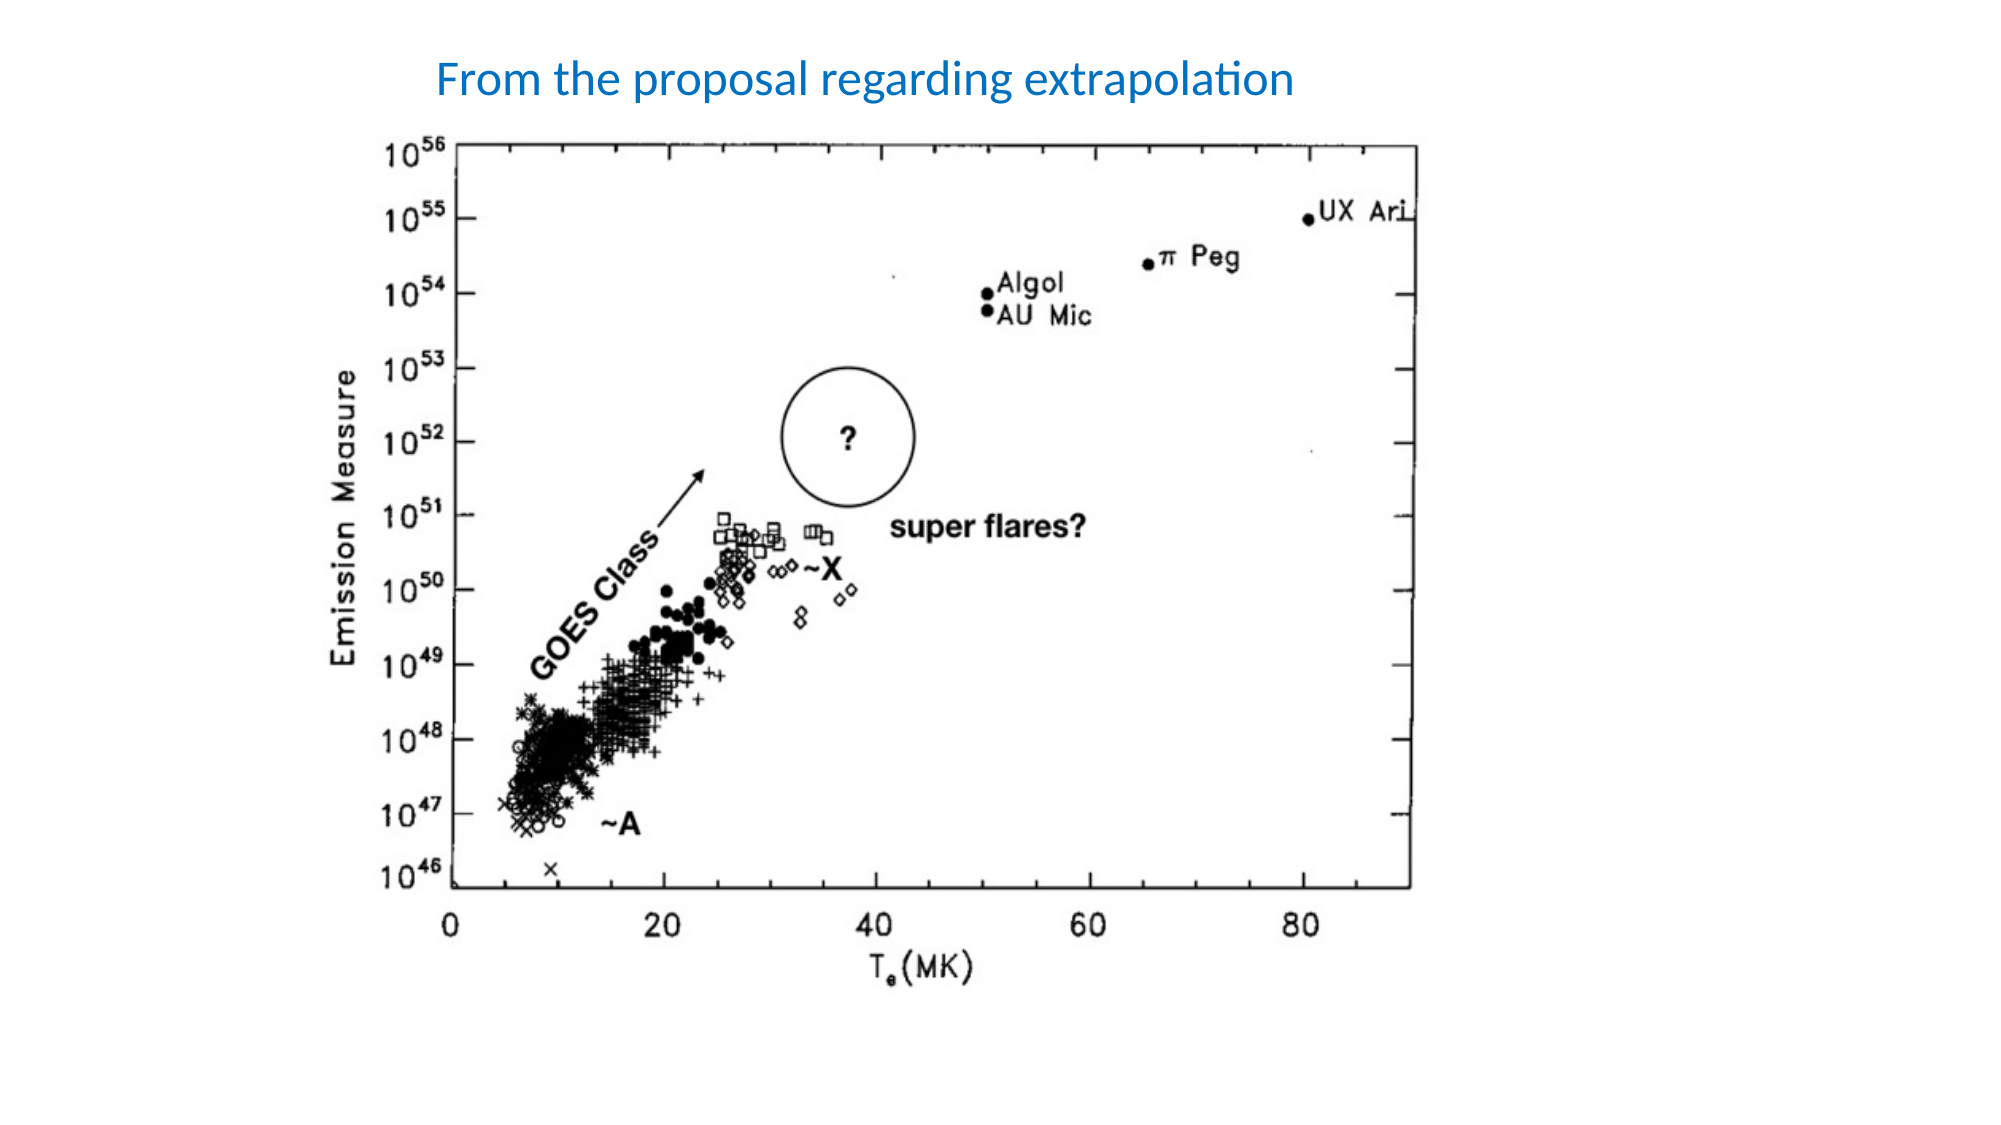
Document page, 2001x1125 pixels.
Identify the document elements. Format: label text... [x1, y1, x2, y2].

text_box From the proposal regarding extrapolation [421, 38, 1311, 114]
picture [310, 122, 1438, 996]
